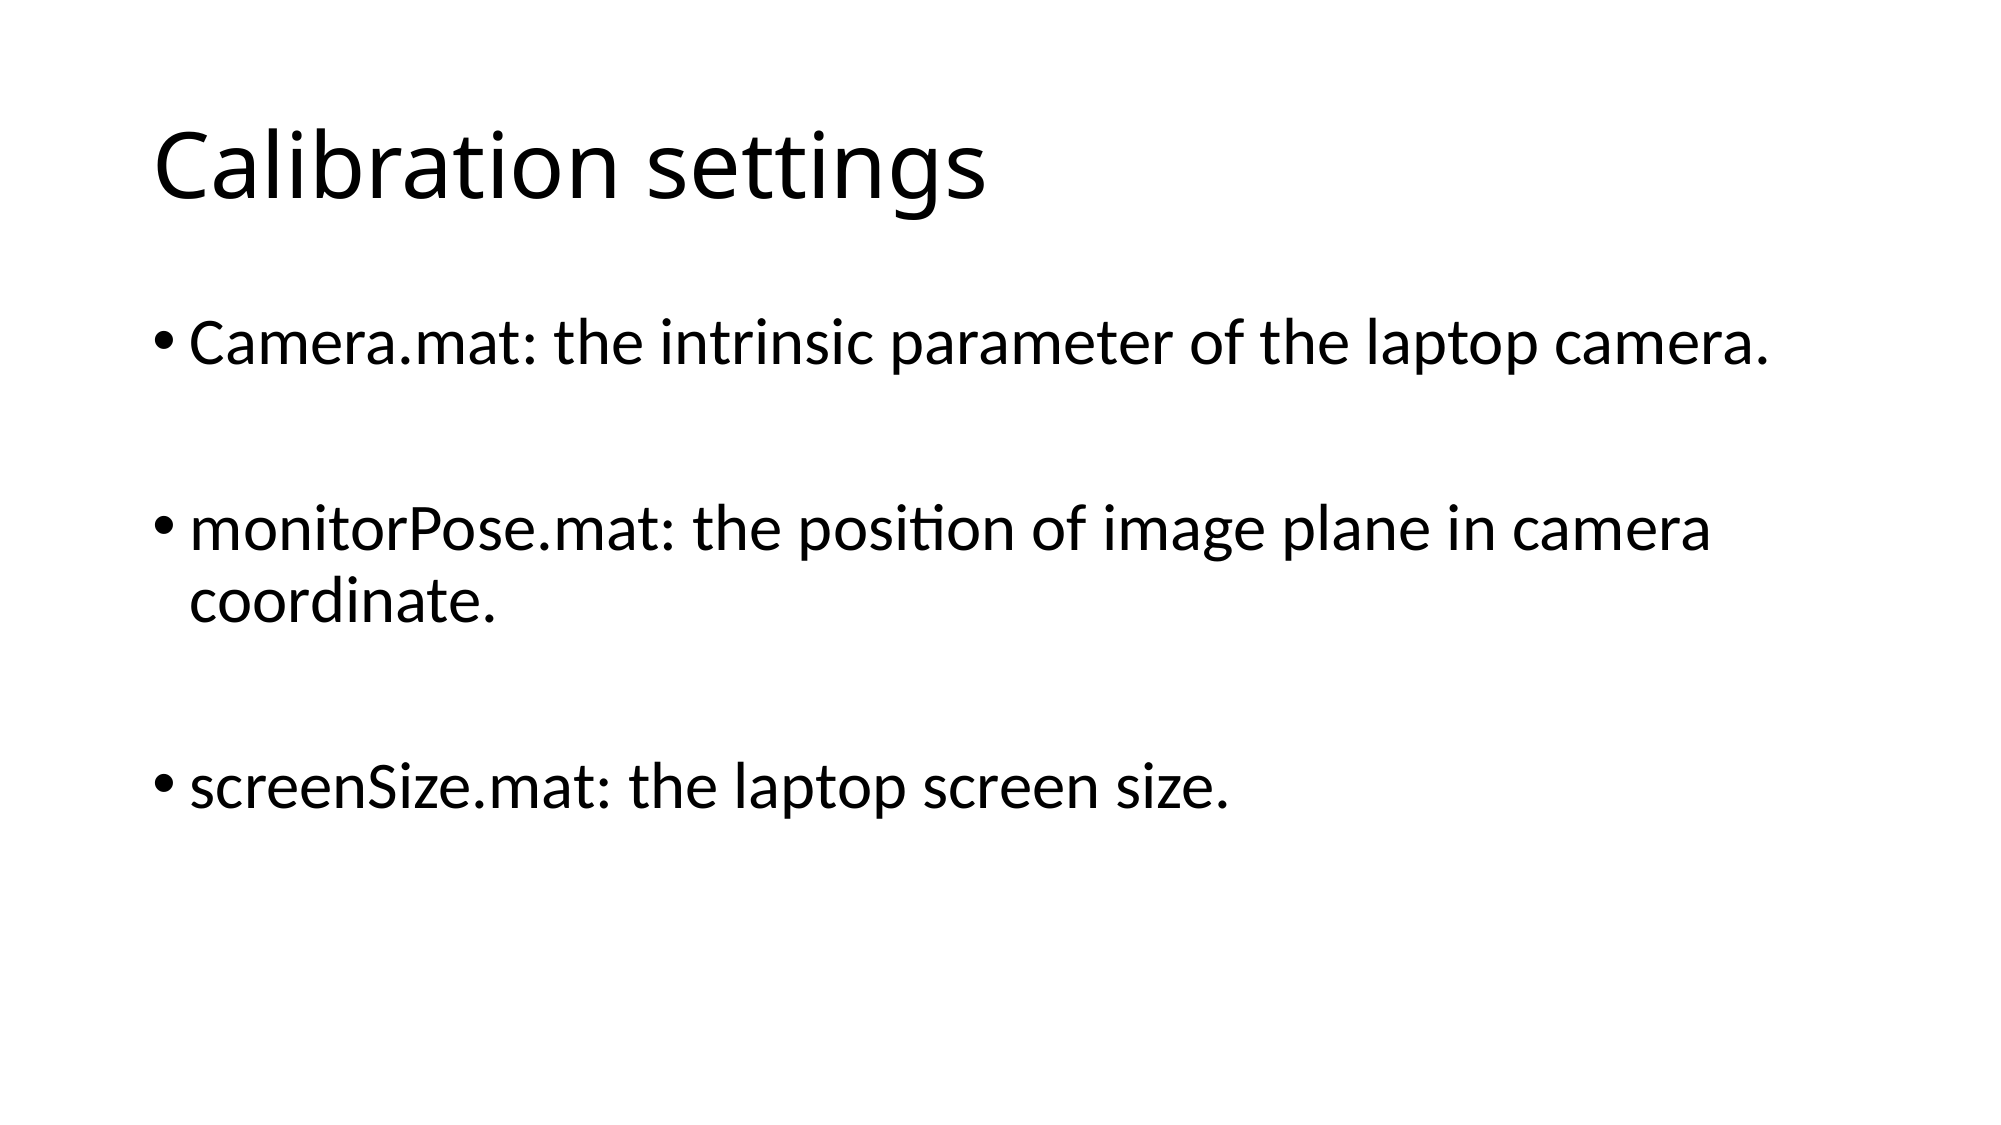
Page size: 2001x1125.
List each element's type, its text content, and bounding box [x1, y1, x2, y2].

title Calibration settings [137, 59, 1863, 278]
list Camera.mat: the intrinsic parameter of the laptop camera. monitorPose.mat: the position of image plane in camera coordinate. screenSize.mat: the laptop screen size. [137, 299, 1863, 1014]
